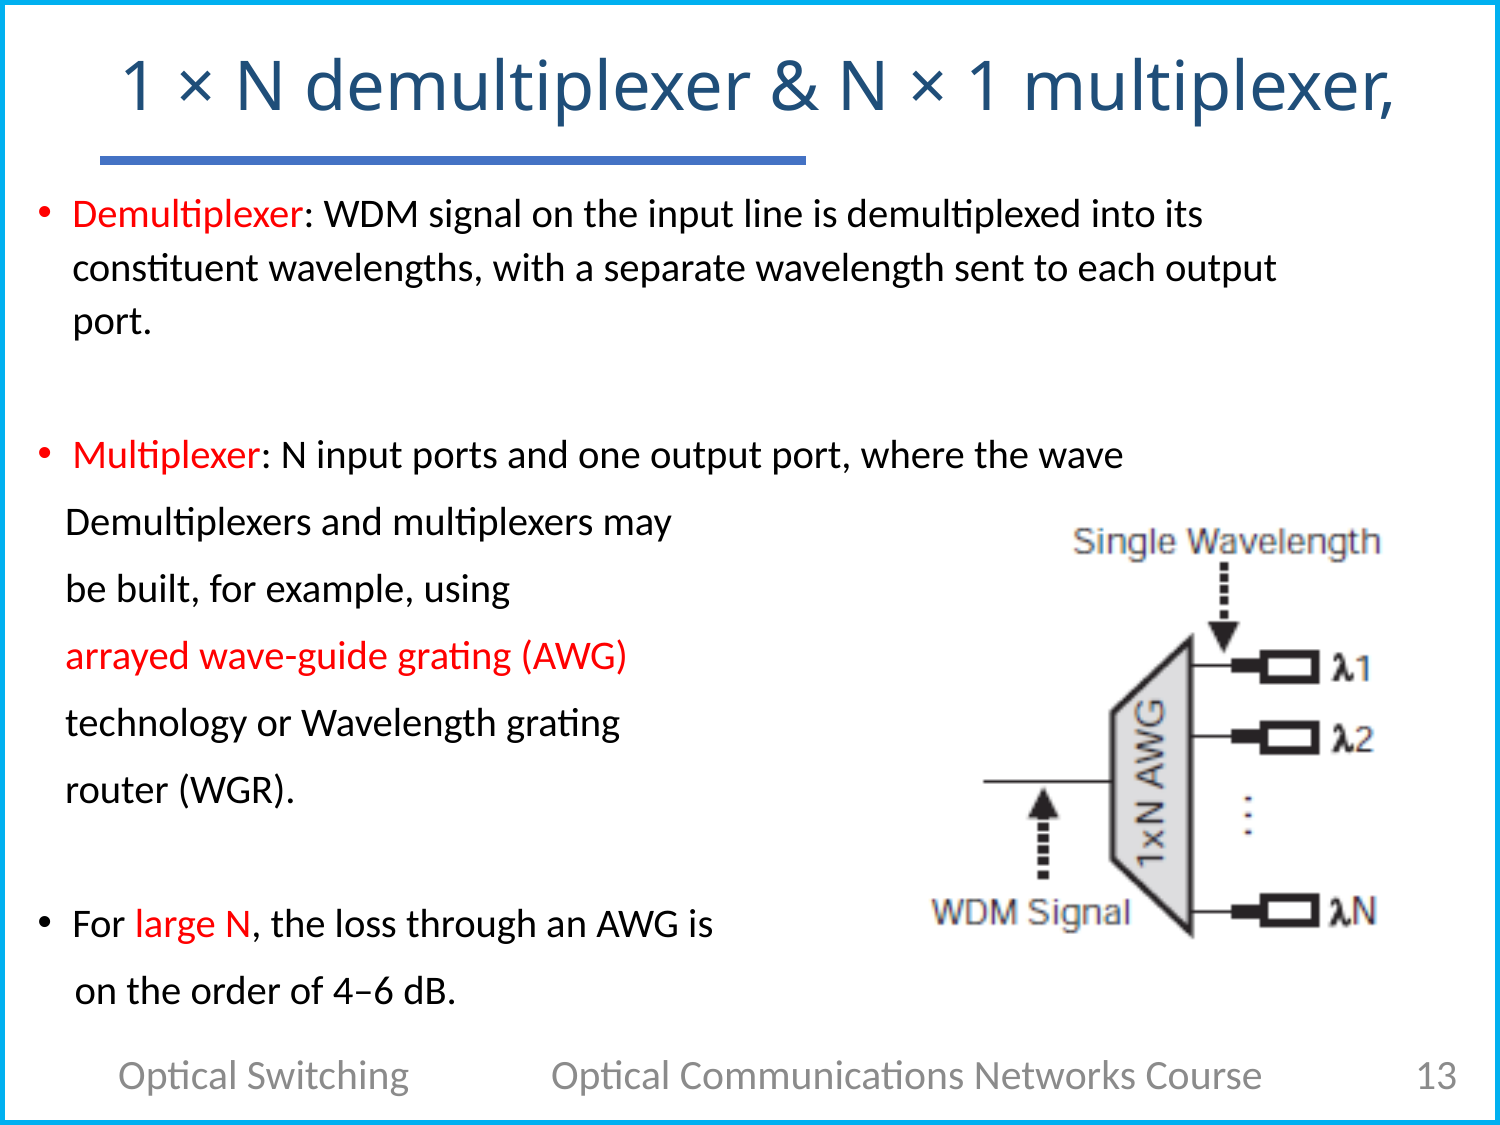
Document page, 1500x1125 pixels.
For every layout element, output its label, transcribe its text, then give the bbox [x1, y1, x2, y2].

picture [916, 498, 1420, 979]
footer Optical Communications Networks Course [496, 1042, 1317, 1103]
slide_number 13 [1369, 1042, 1473, 1103]
slide_number Optical Switching [103, 1043, 441, 1103]
list Demultiplexer: WDM signal on the input line is demultiplexed into its constituent wavelengths, with a separate wavelength sent to each output port. Multiplexer: N input ports and one output port, where the wave Demultiplexers and multiplexers may be built, for example, using arrayed wave-guide grating (AWG) technology or Wavelength grating router (WGR). For large N, the loss through an AWG is on the order of 4–6 dB. [22, 174, 1317, 1023]
text_box [102, 479, 1020, 1043]
title 1 × N demultiplexer & N × 1 multiplexer, [104, 23, 1473, 152]
